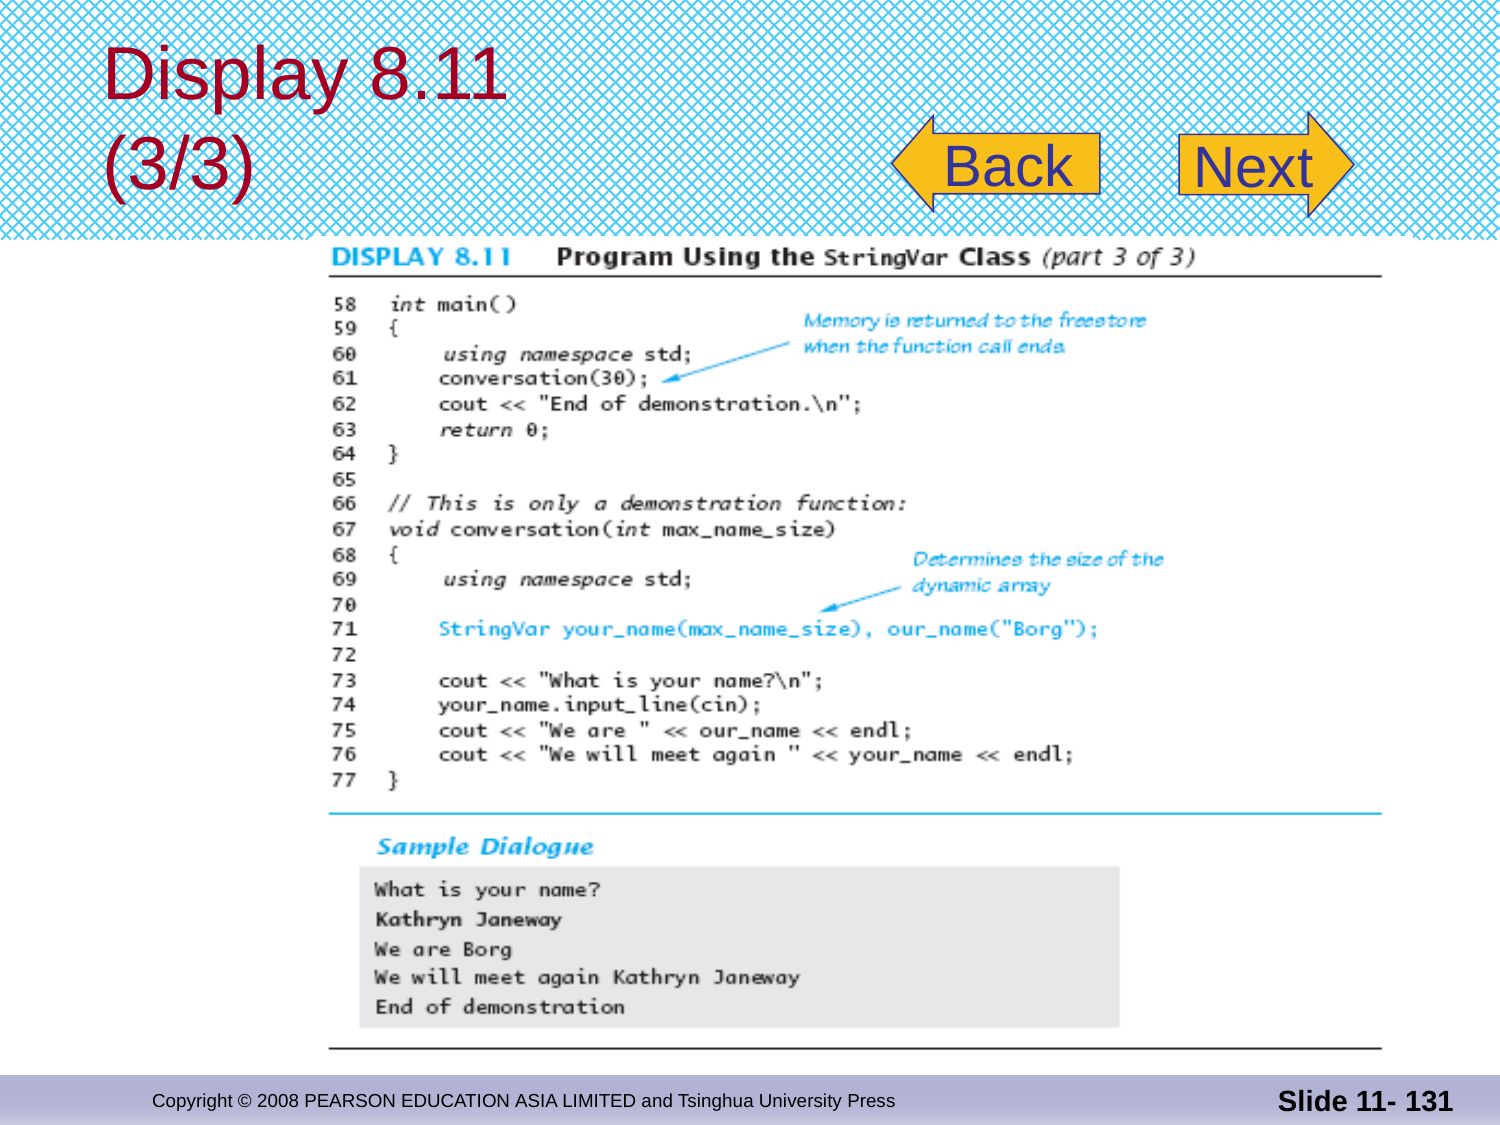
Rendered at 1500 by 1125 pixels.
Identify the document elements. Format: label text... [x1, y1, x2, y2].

picture [312, 236, 1413, 1066]
slide_number Slide 11- 131 [1156, 1050, 1469, 1125]
title Display 8.11 (3/3) [87, 49, 1450, 213]
